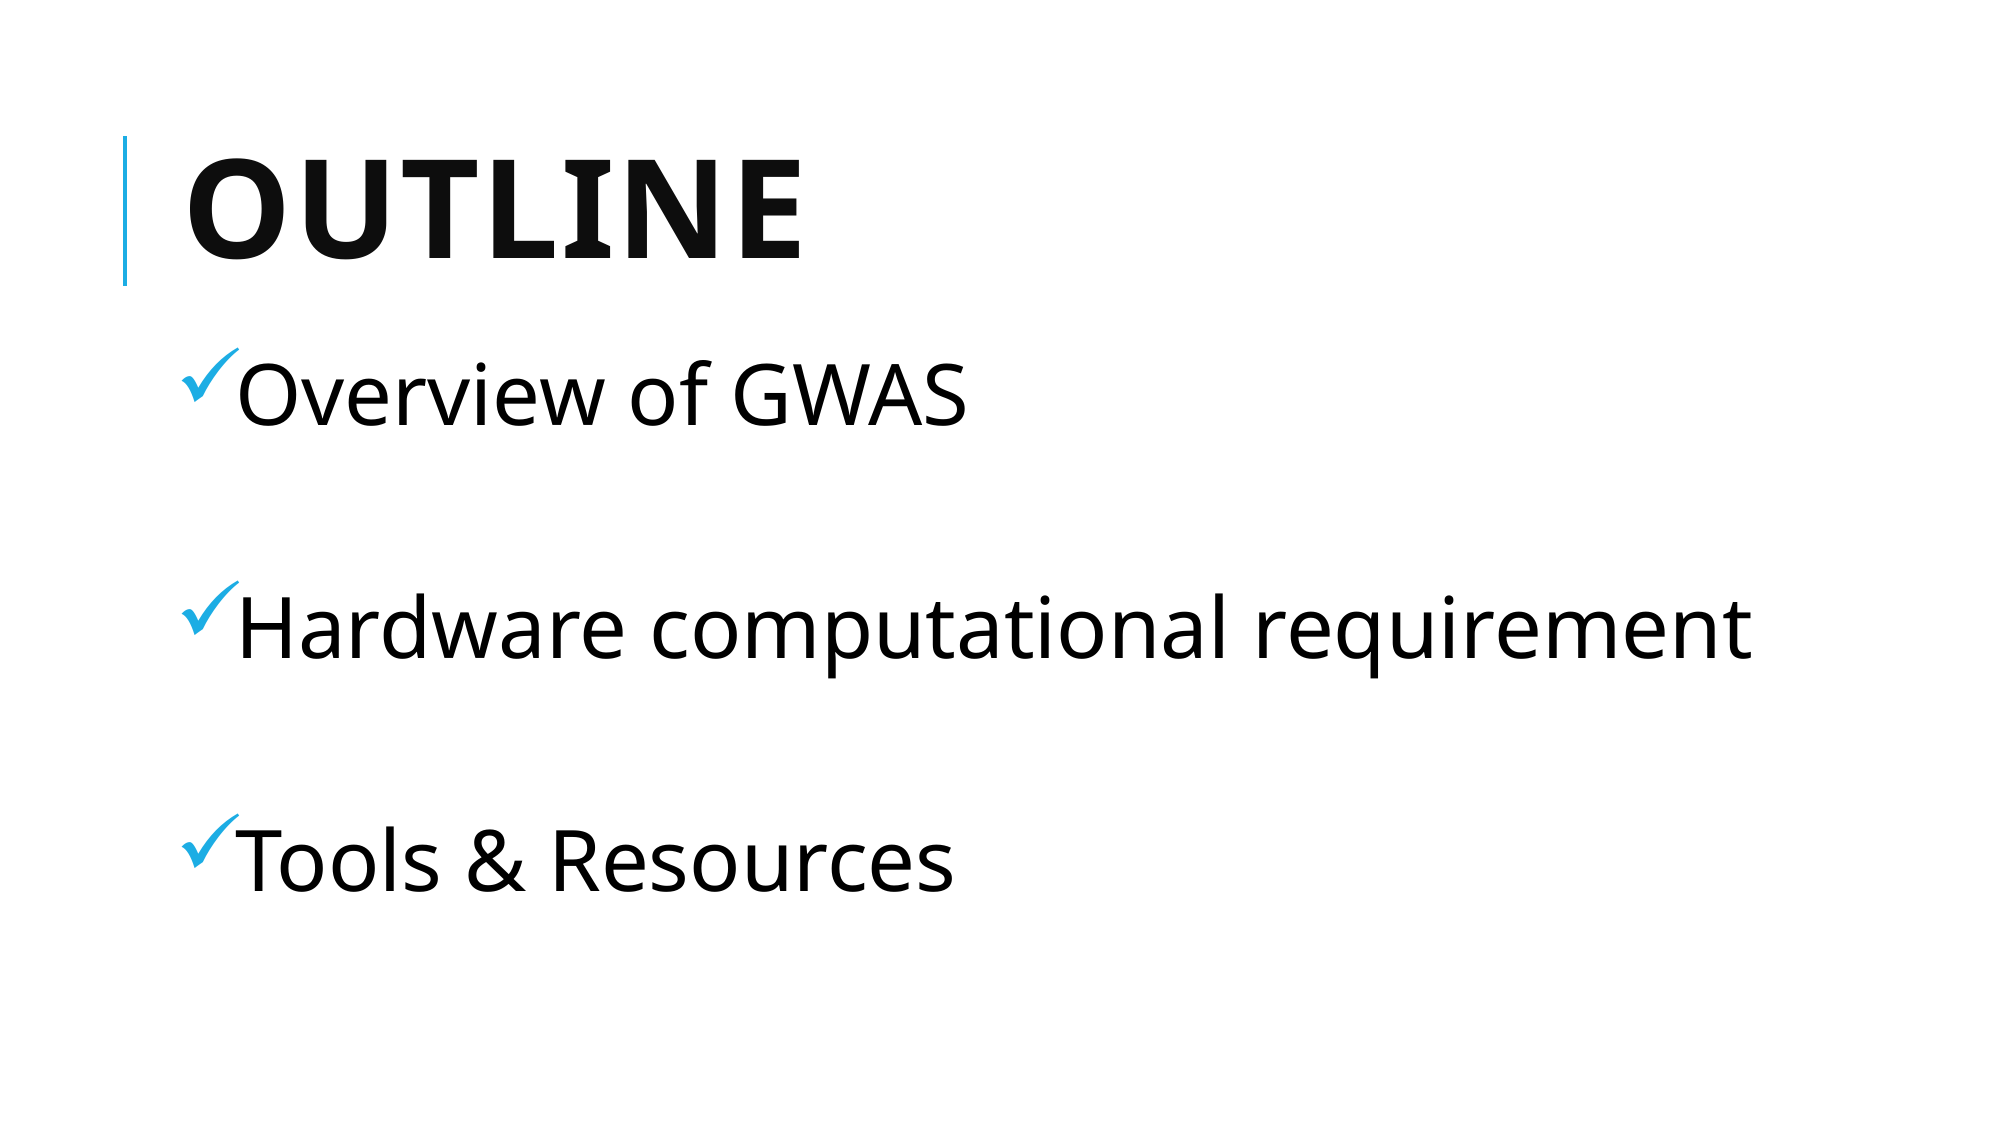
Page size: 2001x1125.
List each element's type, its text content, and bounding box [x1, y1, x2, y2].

title Outline [168, 96, 1763, 342]
list Overview of GWAS Hardware computational requirement Tools & Resources [168, 345, 1763, 1006]
